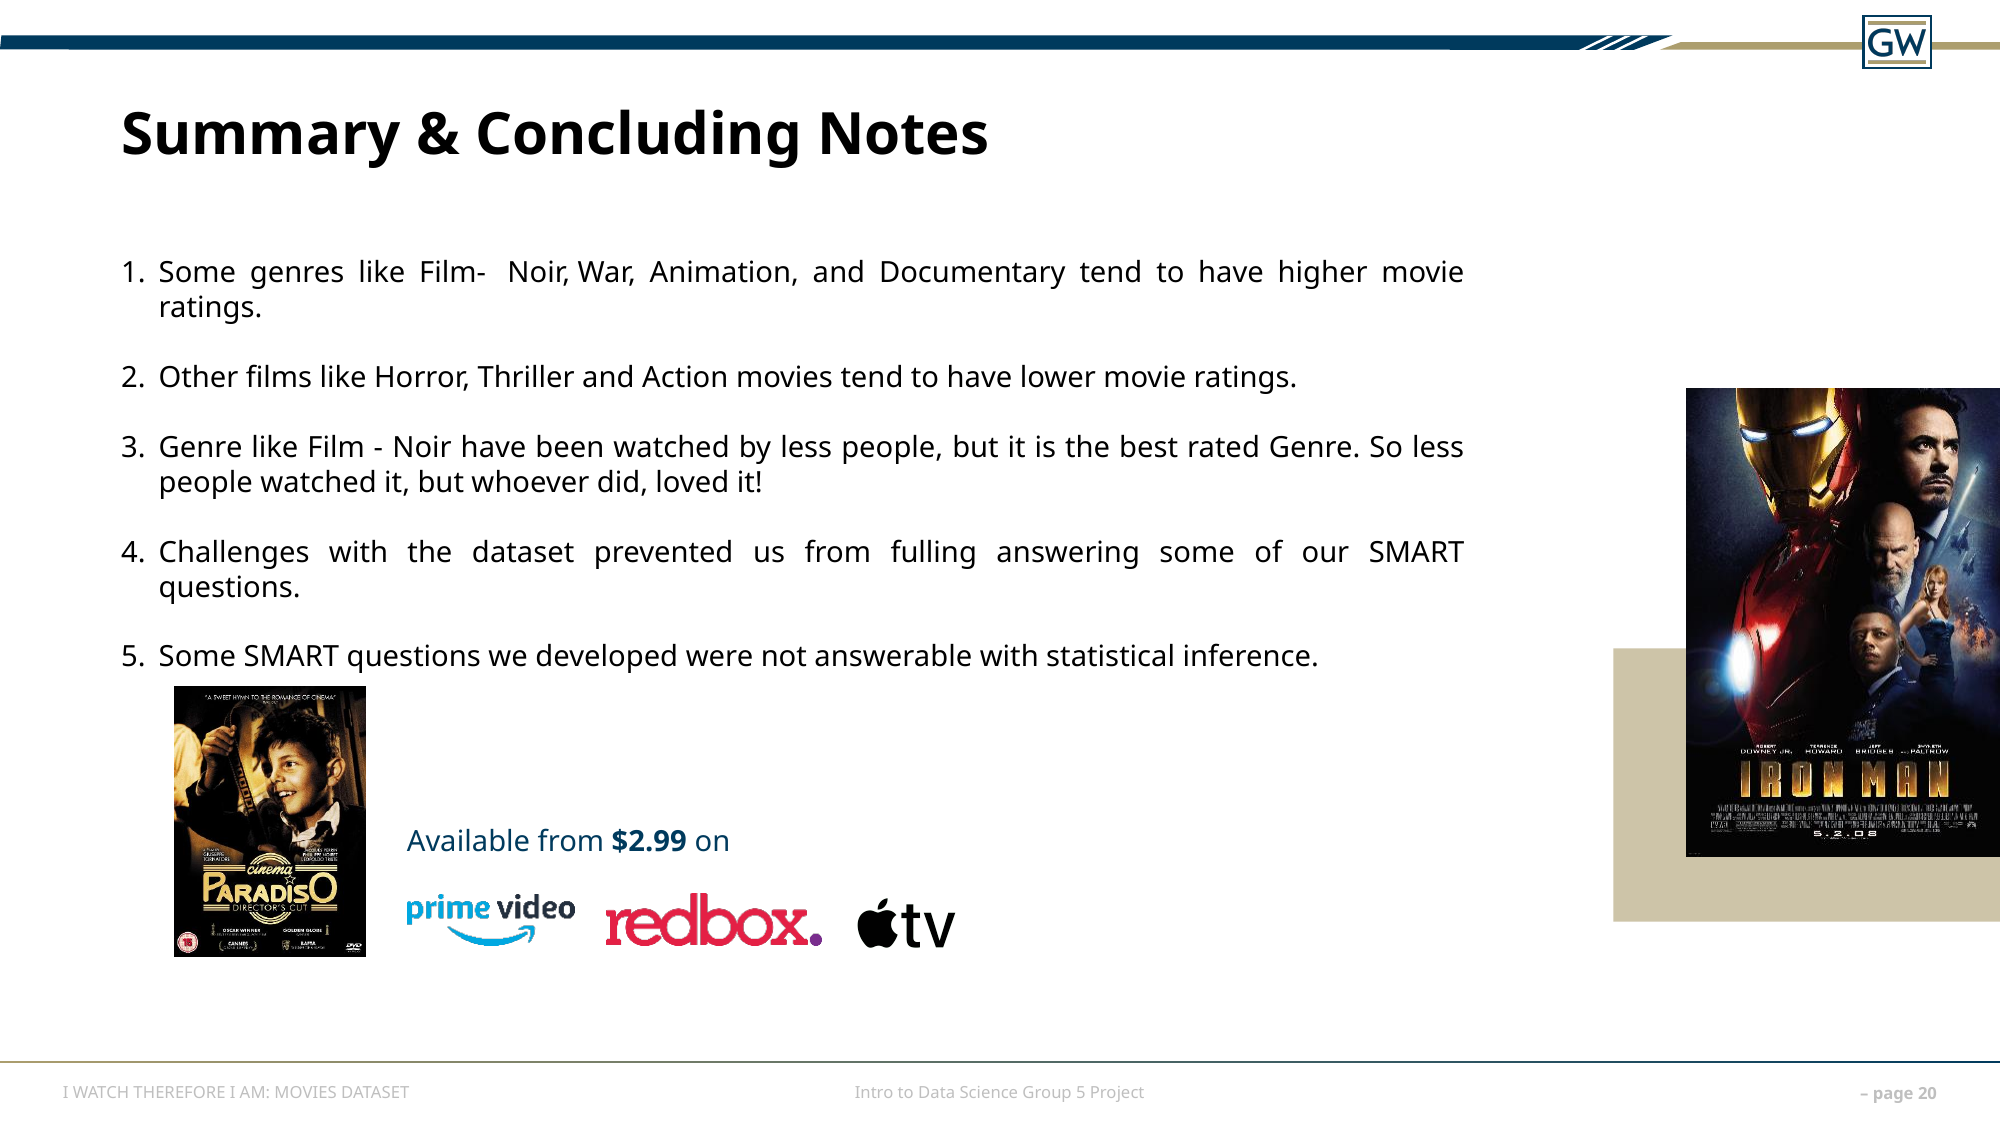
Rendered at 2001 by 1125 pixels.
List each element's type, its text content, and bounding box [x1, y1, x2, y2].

picture [413, 906, 418, 914]
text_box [1863, 15, 1932, 69]
picture [407, 894, 575, 946]
picture [853, 893, 960, 954]
picture [606, 893, 822, 946]
text_box Intro to Data Science Group 5 Project [821, 1069, 1179, 1119]
text_box – page 20 [1500, 1069, 1953, 1119]
picture [173, 686, 366, 957]
text_box [1612, 647, 2000, 923]
text_box I WATCH THEREFORE I AM: MOVIES DATASET [47, 1069, 459, 1119]
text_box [0, 35, 1863, 51]
picture [1685, 388, 2000, 857]
text_box Available from $2.99 on [391, 815, 750, 866]
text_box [1932, 35, 2000, 51]
text_box Summary & Concluding Notes [106, 99, 1093, 174]
text_box Some genres like Film- Noir, War, Animation, and Documentary tend to have higher movie ratings. Other films like Horror, Thriller and Action movies tend to have lower movie ratings. Genre like Film - Noir have been watched by less people, but it is the best rated Genre. So less people watched it, but whoever did, loved it! Challenges with the dataset prevented us from fulling answering some of our SMART questions. Some SMART questions we developed were not answerable with statistical inference. [106, 245, 1481, 681]
